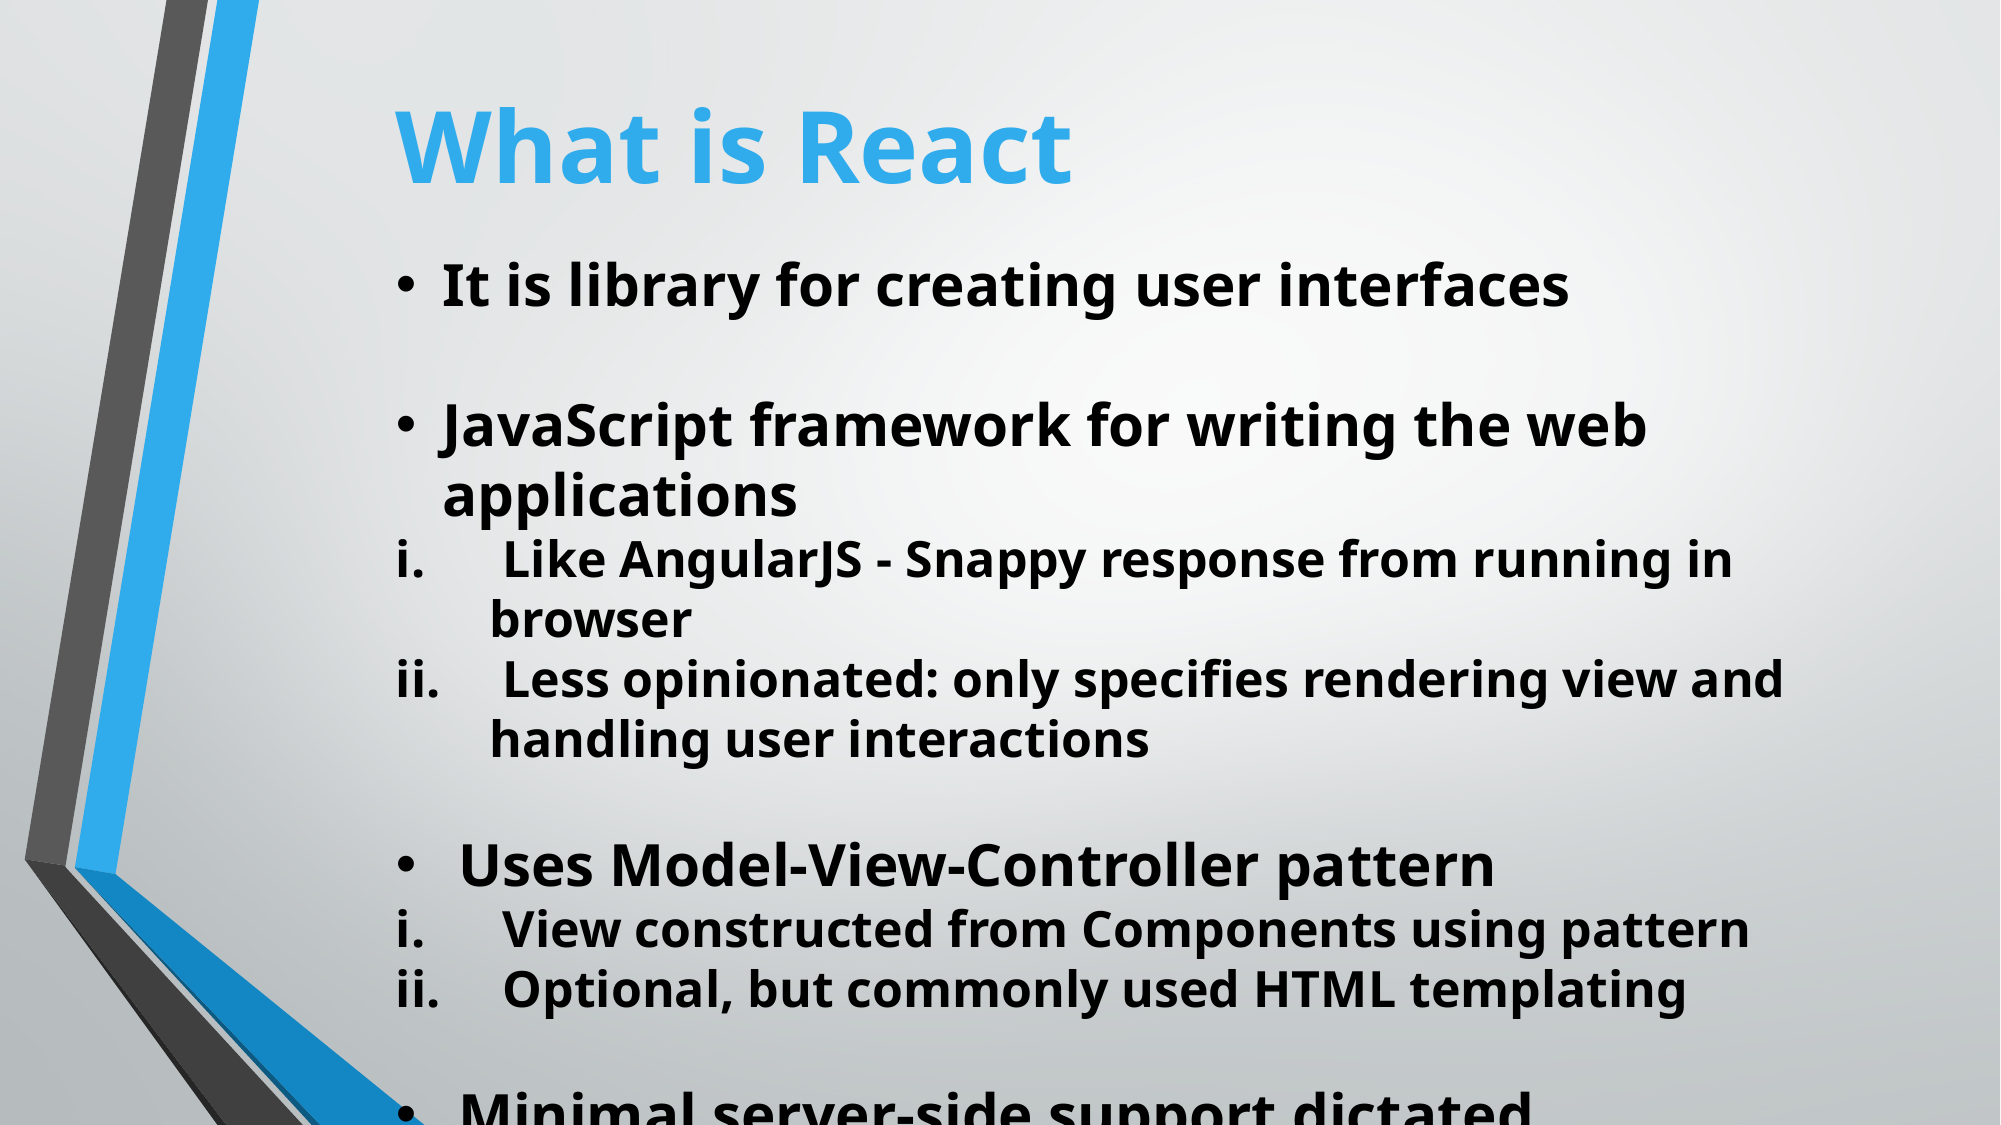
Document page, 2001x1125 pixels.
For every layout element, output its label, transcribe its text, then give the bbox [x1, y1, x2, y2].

text_box What is React It is library for creating user interfaces JavaScript framework for writing the web applications Like AngularJS - Snappy response from running in browser Less opinionated: only specifies rendering view and handling user interactions Uses Model-View-Controller pattern View constructed from Components using pattern Optional, but commonly used HTML templating Minimal server-side support dictated [381, 75, 1941, 1125]
